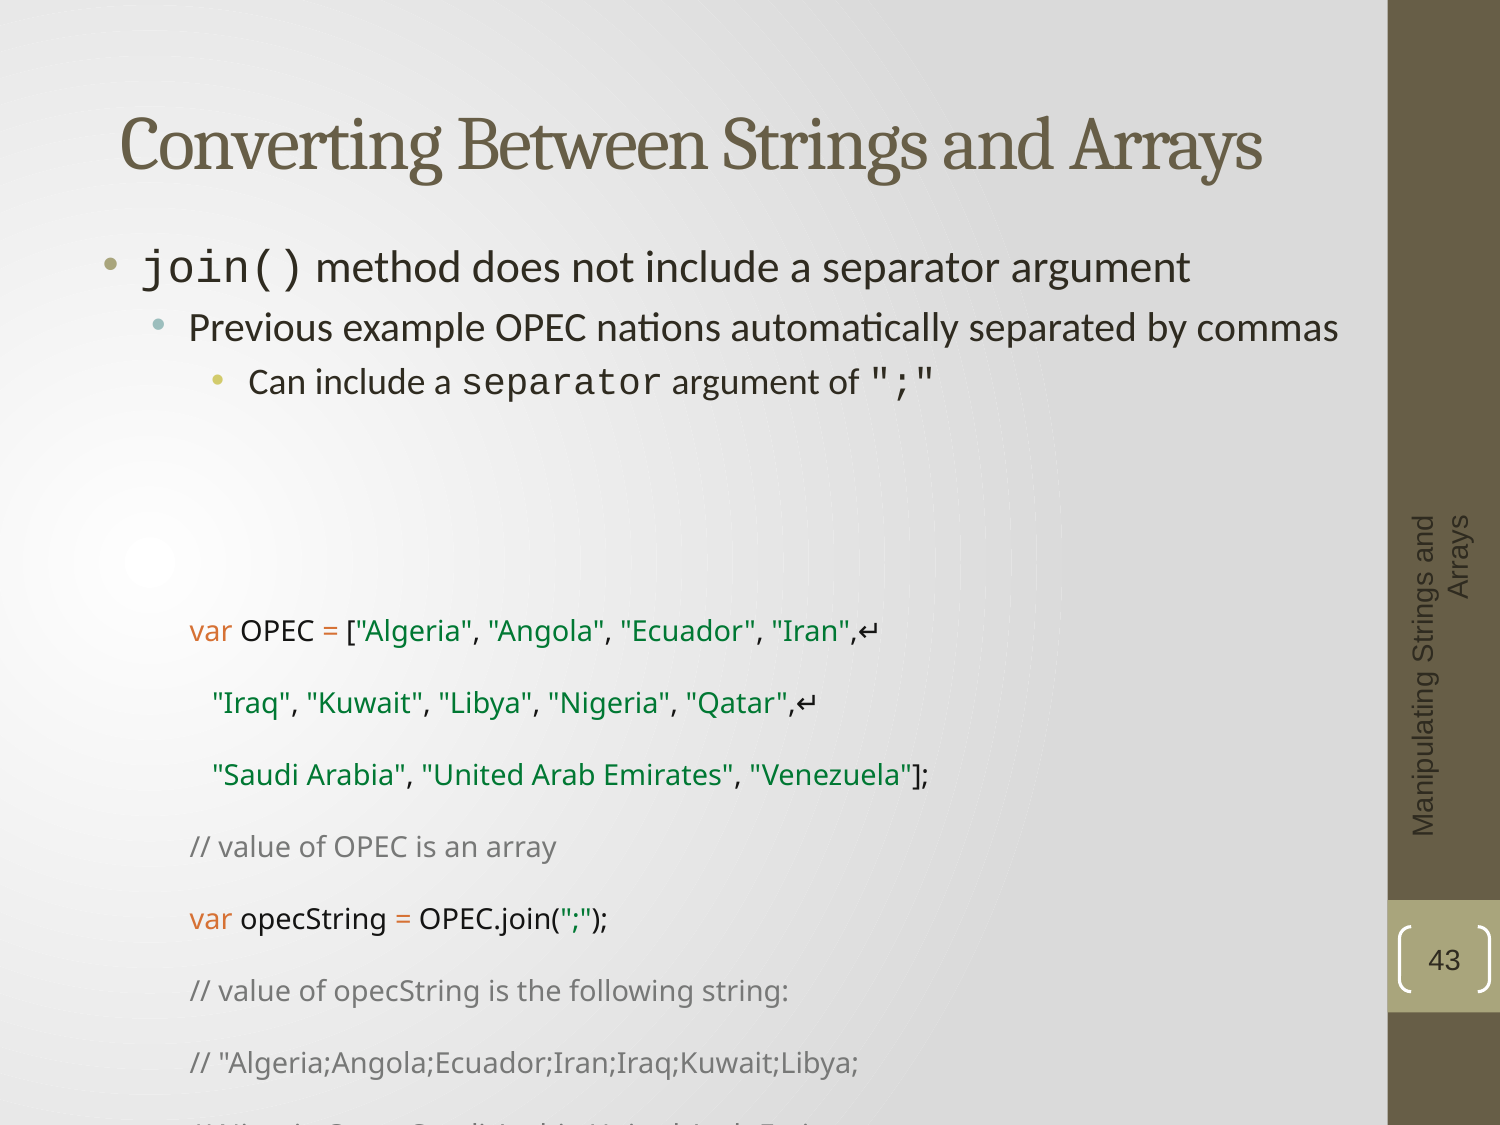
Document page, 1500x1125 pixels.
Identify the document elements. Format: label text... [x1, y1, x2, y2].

text_box var OPEC = ["Algeria", "Angola", "Ecuador", "Iran",↵ "Iraq", "Kuwait", "Libya", "Nigeria", "Qatar",↵ "Saudi Arabia", "United Arab Emirates", "Venezuela"]; // value of OPEC is an array var opecString = OPEC.join(";"); // value of opecString is the following string: // "Algeria;Angola;Ecuador;Iran;Iraq;Kuwait;Libya; // Nigeria;Qatar;Saudi Arabia;United Arab Emirates; // Venezuela" [174, 587, 1363, 1125]
title Converting Between Strings and Arrays [75, 45, 1325, 228]
list join() method does not include a separator argument Previous example OPEC nations automatically separated by commas Can include a separator argument of ";" [68, 228, 1419, 972]
slide_number 43 [1397, 925, 1492, 994]
footer Manipulating Strings and Arrays [1408, 500, 1469, 889]
